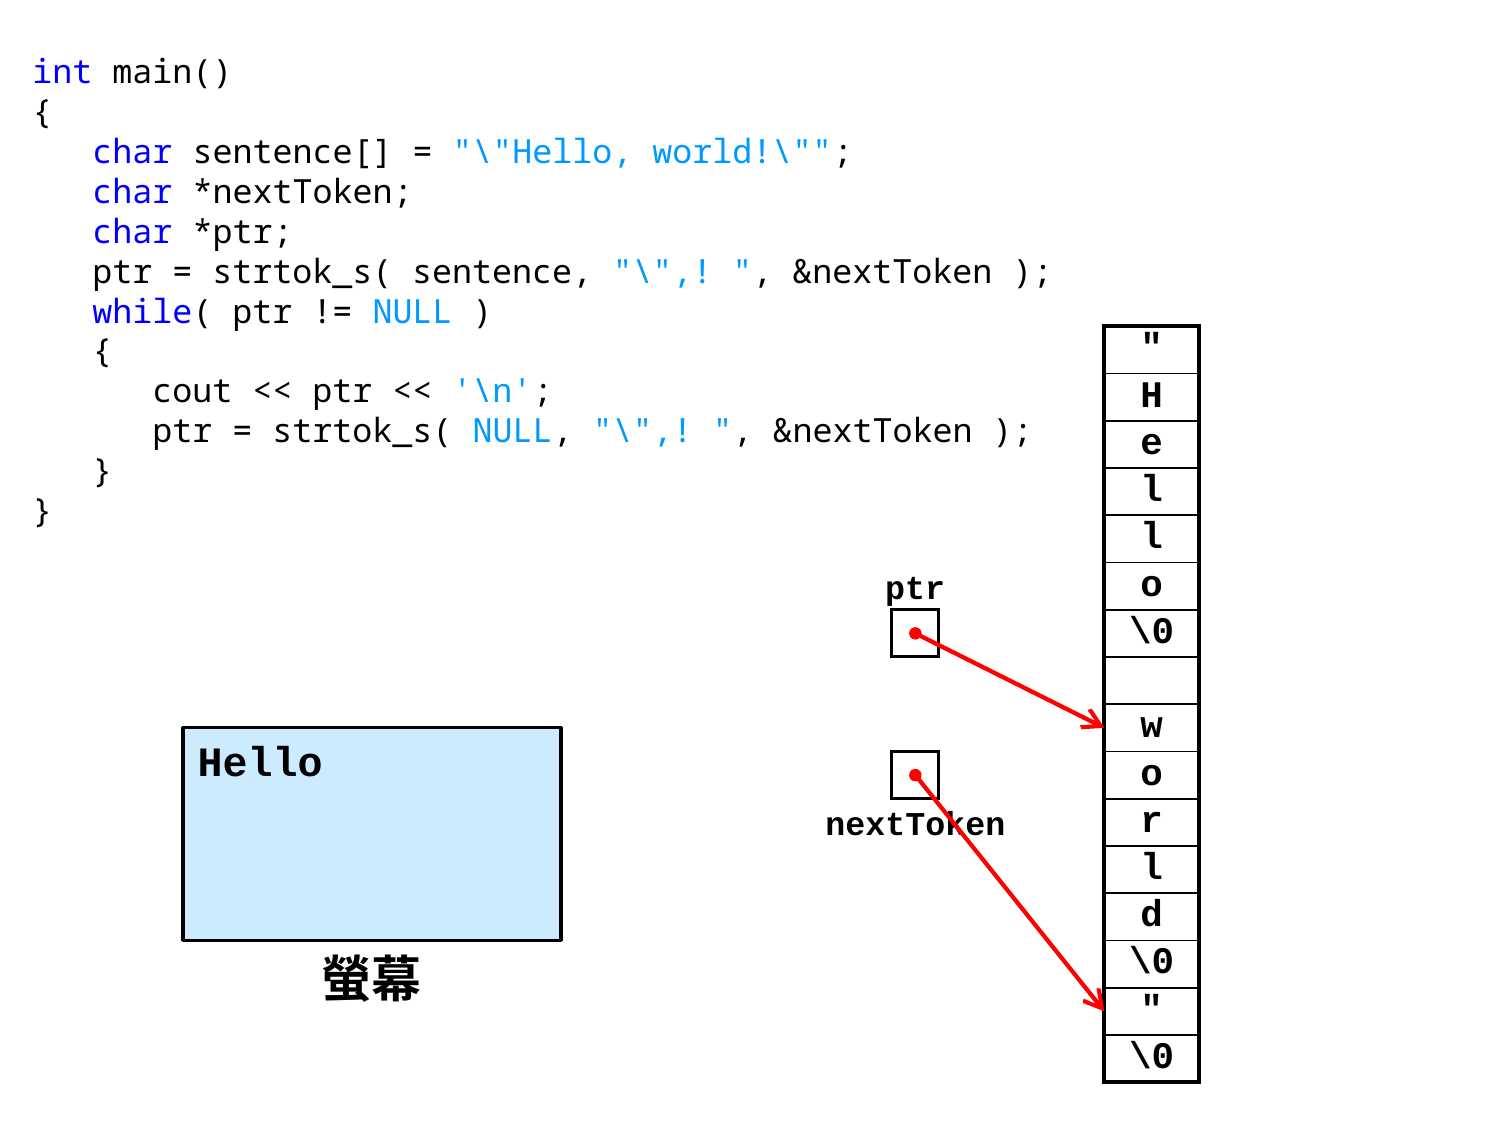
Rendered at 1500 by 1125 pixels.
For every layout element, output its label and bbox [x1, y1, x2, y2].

table_cell [1106, 563, 1197, 609]
table_cell [1106, 374, 1197, 420]
table_cell [1106, 752, 1197, 798]
table_cell [1106, 658, 1197, 703]
table_cell [1106, 469, 1197, 514]
list [17, 42, 1081, 540]
table_cell [1106, 516, 1197, 562]
table_cell [1106, 941, 1197, 987]
table_cell [1106, 894, 1197, 940]
table_cell [1106, 989, 1197, 1034]
text_box [183, 727, 561, 1012]
table_cell [1106, 422, 1197, 467]
table_header [1106, 328, 1197, 373]
table_cell [1106, 847, 1197, 892]
table_cell [1106, 705, 1197, 751]
table_cell [1106, 800, 1197, 845]
text_box [797, 751, 1105, 1012]
table_cell [1106, 1036, 1197, 1080]
text_box [868, 562, 1105, 729]
table_cell [1106, 611, 1197, 656]
